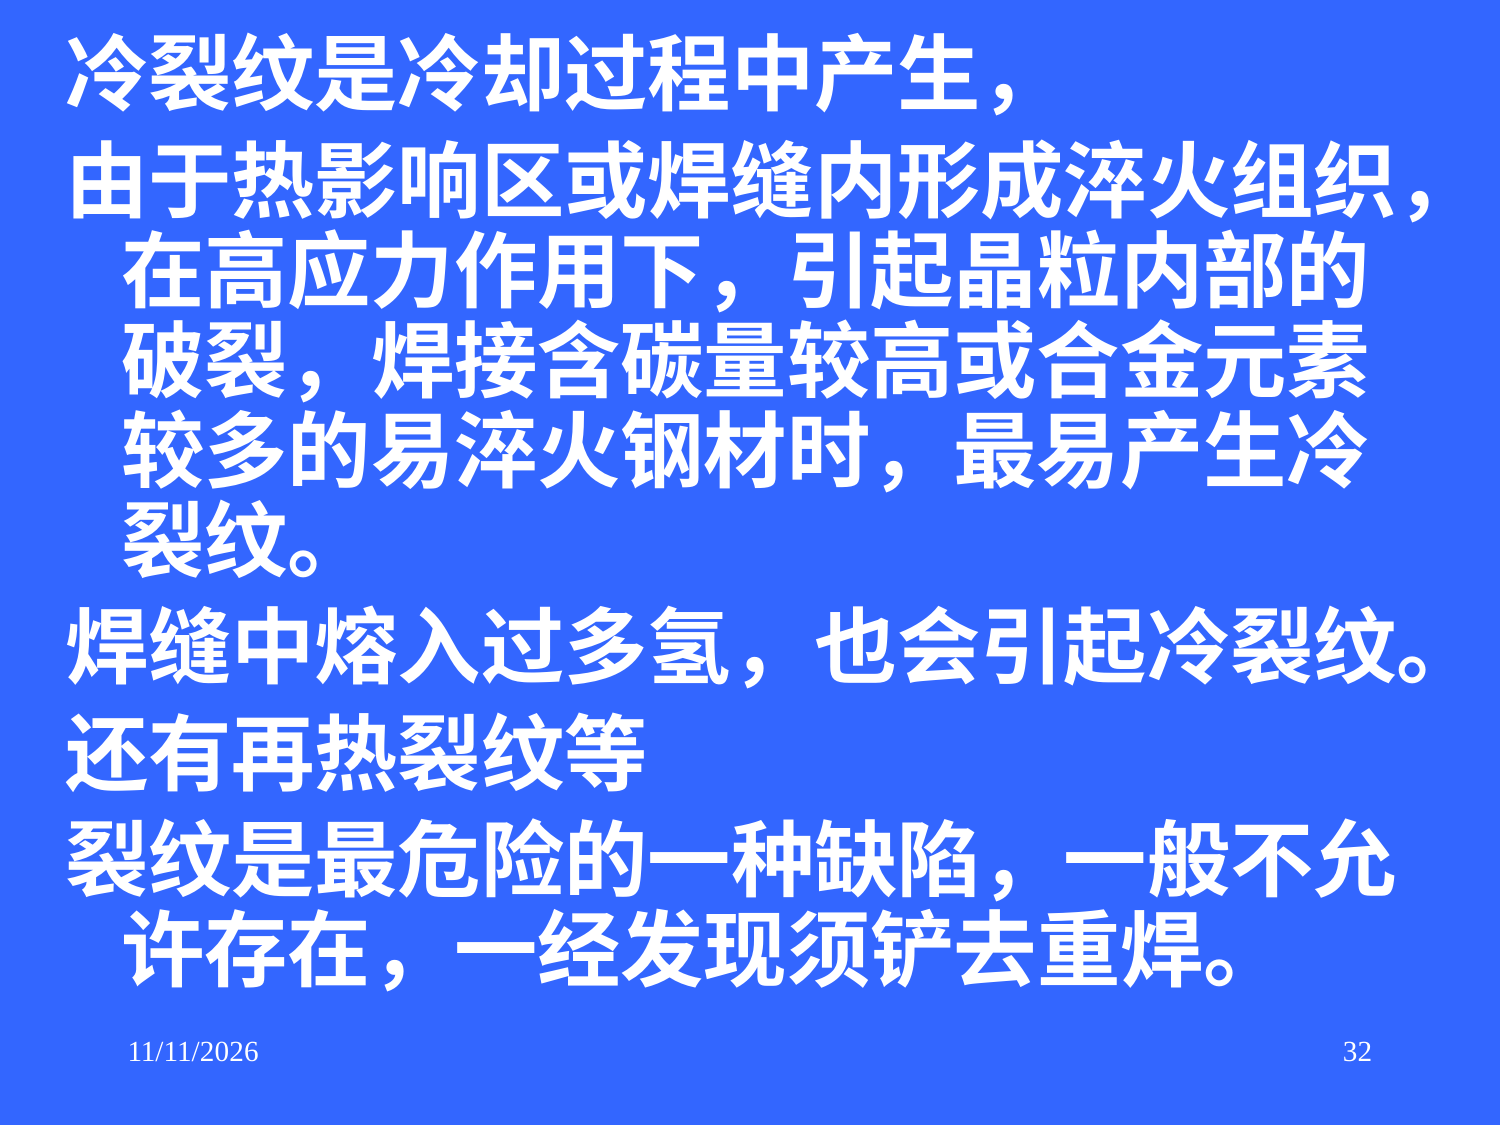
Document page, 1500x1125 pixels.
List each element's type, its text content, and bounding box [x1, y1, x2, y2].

text_box 32 [1074, 1024, 1388, 1100]
list 冷裂纹是冷却过程中产生， 由于热影响区或焊缝内形成淬火组织，在高应力作用下，引起晶粒内部的破裂，焊接含碳量较高或合金元素较多的易淬火钢材时，最易产生冷裂纹。 焊缝中熔入过多氢，也会引起冷裂纹。 还有再热裂纹等 裂纹是最危险的一种缺陷，一般不允许存在，一经发现须铲去重焊。 [50, 25, 1463, 988]
text_box 2019/5/31 [112, 1024, 425, 1100]
